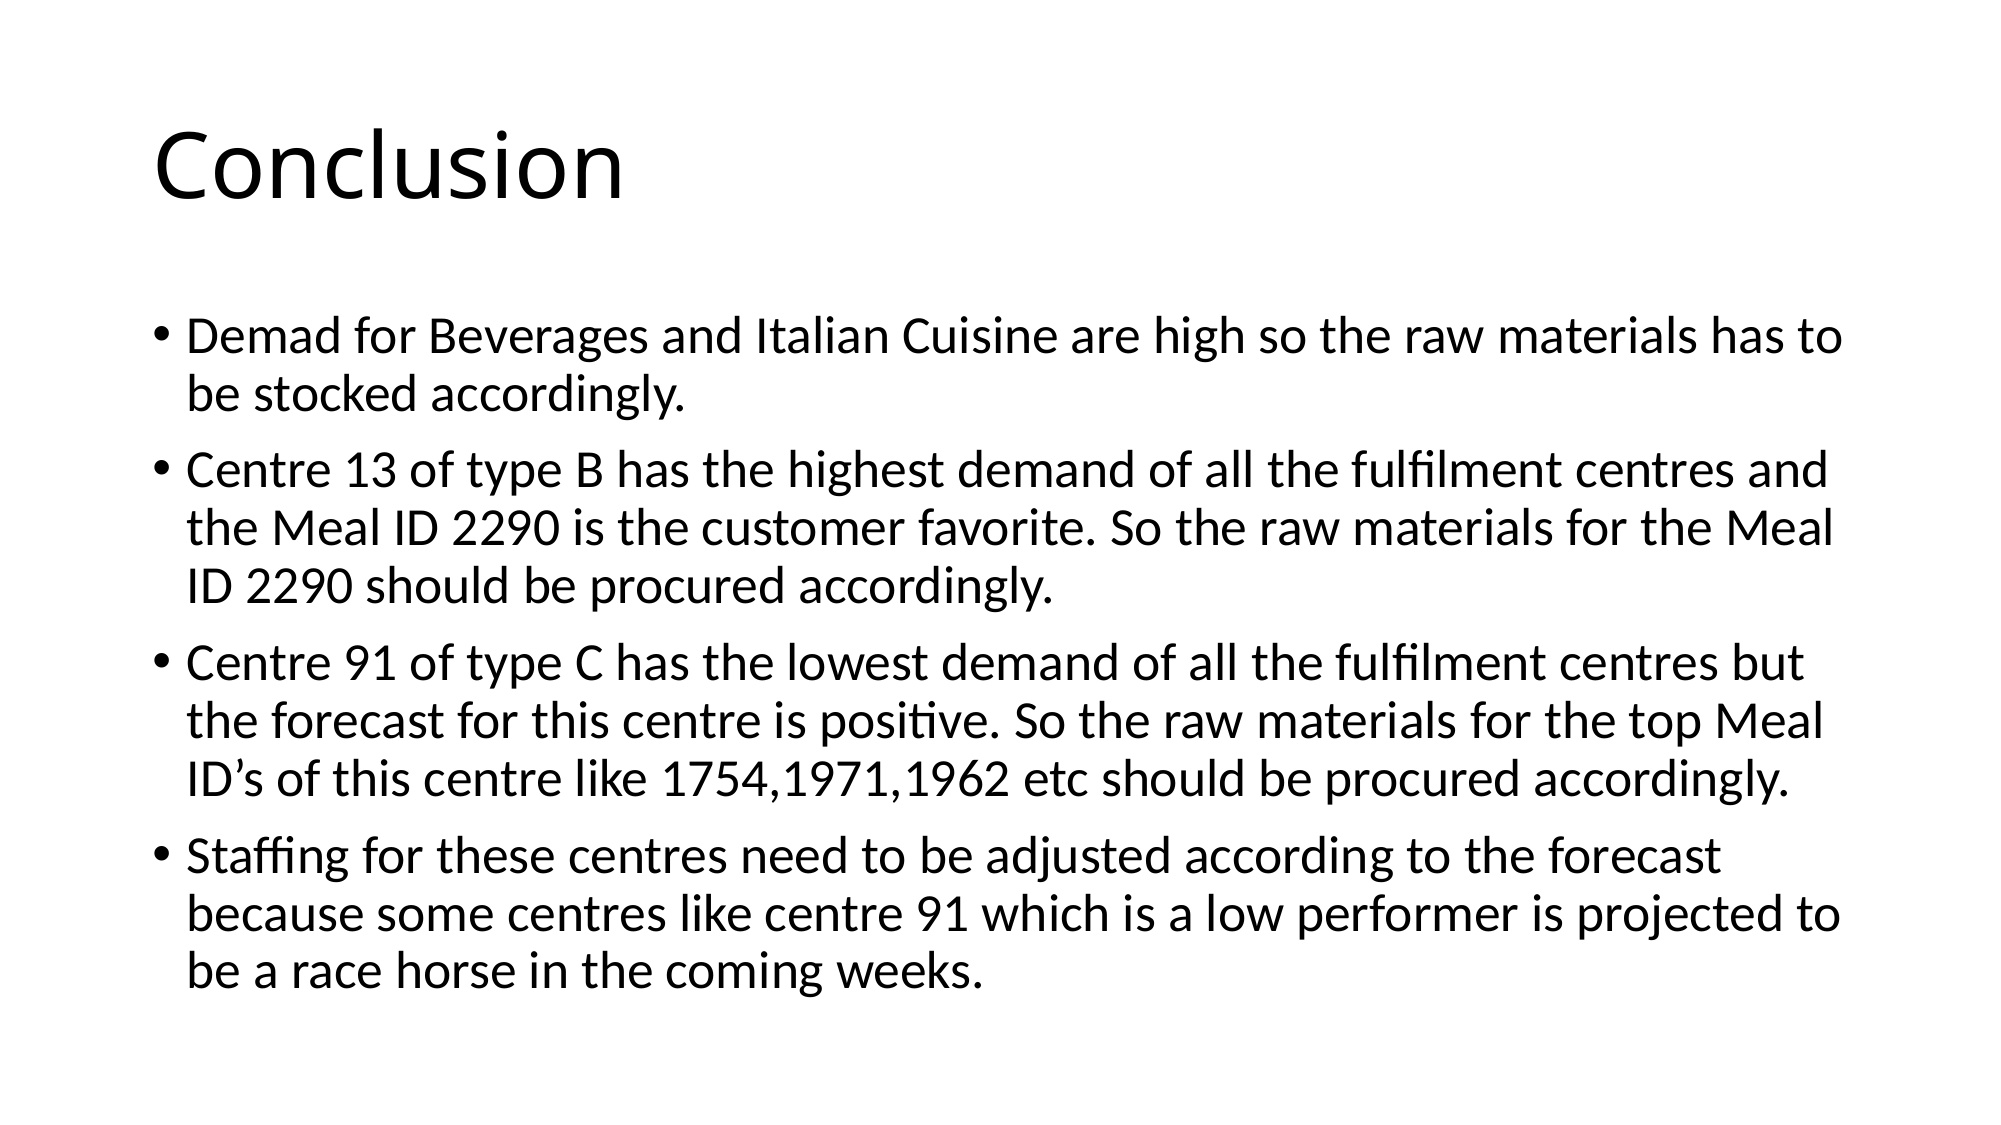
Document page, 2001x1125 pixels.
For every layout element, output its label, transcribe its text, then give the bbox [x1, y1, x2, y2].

list Demad for Beverages and Italian Cuisine are high so the raw materials has to be stocked accordingly. Centre 13 of type B has the highest demand of all the fulfilment centres and the Meal ID 2290 is the customer favorite. So the raw materials for the Meal ID 2290 should be procured accordingly. Centre 91 of type C has the lowest demand of all the fulfilment centres but the forecast for this centre is positive. So the raw materials for the top Meal ID’s of this centre like 1754,1971,1962 etc should be procured accordingly. Staffing for these centres need to be adjusted according to the forecast because some centres like centre 91 which is a low performer is projected to be a race horse in the coming weeks. [137, 299, 1863, 1014]
title Conclusion [137, 59, 1863, 278]
